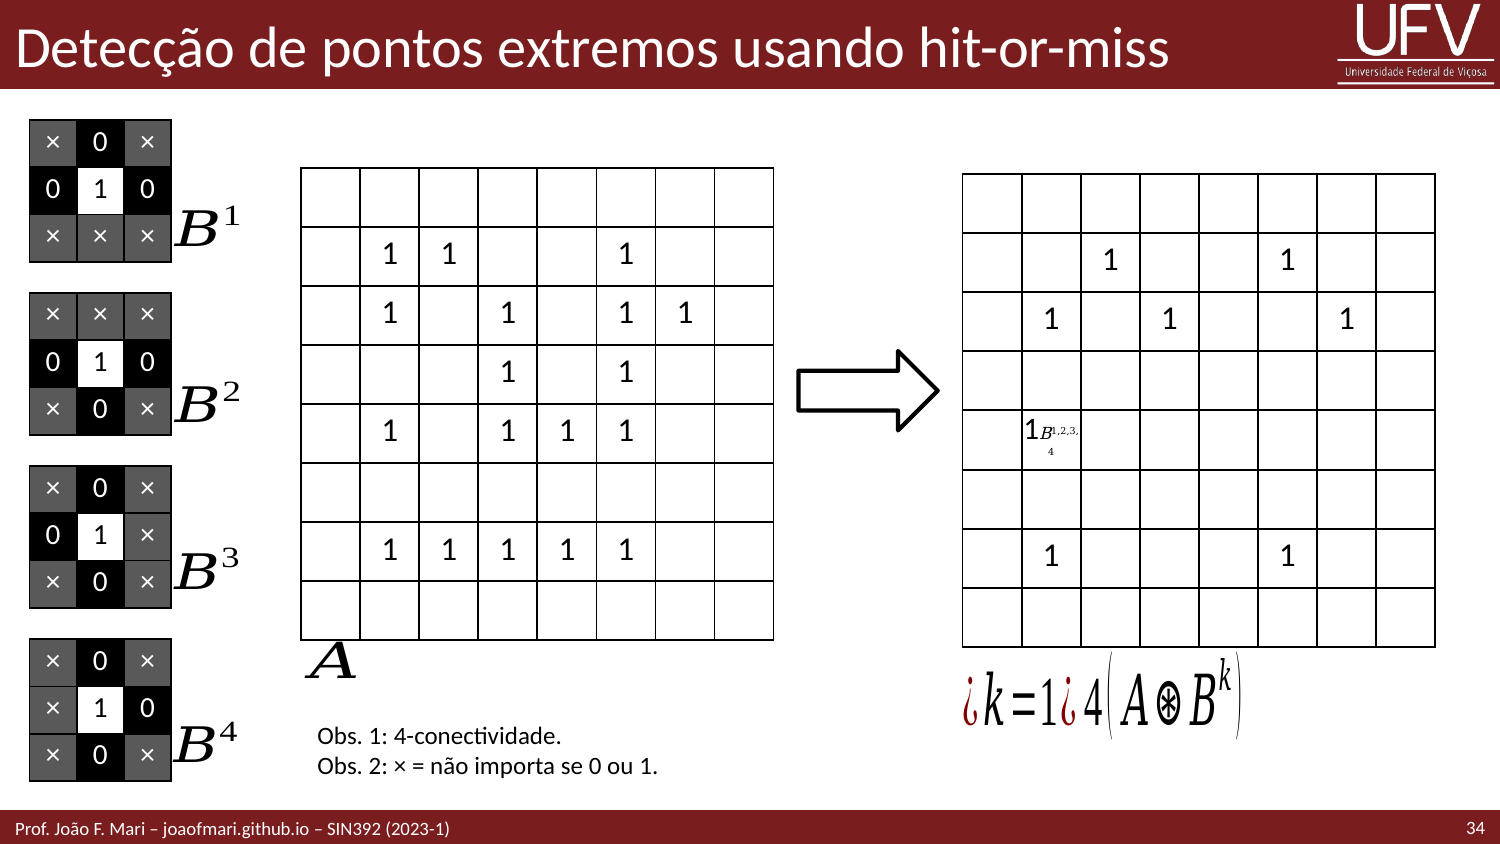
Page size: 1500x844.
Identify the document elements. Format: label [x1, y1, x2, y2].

table_cell [78, 388, 123, 434]
table_cell [656, 287, 714, 344]
table_cell [302, 228, 359, 285]
table_cell [538, 405, 596, 462]
table_cell [656, 464, 714, 521]
table_cell [78, 687, 123, 733]
table_cell [479, 228, 536, 285]
table_cell [715, 464, 773, 521]
table_header [78, 640, 123, 686]
table_cell [715, 287, 773, 344]
table_cell [361, 523, 418, 580]
table_cell [125, 561, 170, 607]
table_cell [78, 561, 123, 607]
table_cell [479, 582, 536, 639]
table_header [30, 640, 76, 686]
table_cell [715, 523, 773, 580]
table_cell [479, 523, 536, 580]
table_cell [125, 514, 170, 560]
table_cell [361, 346, 418, 403]
table_cell [30, 514, 76, 560]
table_cell [420, 582, 477, 639]
table_cell [78, 514, 123, 560]
table_cell [302, 287, 359, 344]
table_cell [125, 341, 170, 387]
table_cell [538, 582, 596, 639]
table_cell [361, 464, 418, 521]
table_cell [30, 735, 76, 780]
table_header [78, 121, 123, 166]
table_cell [597, 346, 655, 403]
table_cell [30, 561, 76, 607]
table_cell [302, 582, 359, 639]
table_header [30, 121, 76, 166]
table_cell [302, 464, 359, 521]
table_cell [302, 405, 359, 462]
table_cell [361, 582, 418, 639]
text_box [302, 712, 675, 788]
table_cell [125, 388, 170, 434]
table_cell [125, 168, 170, 214]
table_cell [30, 215, 76, 261]
table_cell [420, 346, 477, 403]
table_header [420, 169, 477, 226]
table_header [479, 169, 536, 226]
table_cell [479, 346, 536, 403]
table_cell [361, 405, 418, 462]
table_cell [479, 464, 536, 521]
table_header [125, 294, 170, 339]
table_header [30, 467, 76, 512]
table_cell [538, 523, 596, 580]
table_cell [78, 168, 123, 214]
table_cell [30, 687, 76, 733]
table_cell [420, 405, 477, 462]
table_header [656, 169, 714, 226]
table_header [125, 467, 170, 512]
table_header [715, 169, 773, 226]
list [0, 88, 1500, 812]
table_cell [715, 405, 773, 462]
table_cell [361, 287, 418, 344]
table_cell [420, 228, 477, 285]
table_cell [30, 341, 76, 387]
table_cell [656, 346, 714, 403]
table_header [302, 169, 359, 226]
table_cell [420, 523, 477, 580]
table_header [538, 169, 596, 226]
table_cell [715, 582, 773, 639]
table_cell [30, 388, 76, 434]
table_cell [538, 346, 596, 403]
title [0, 0, 1500, 88]
table_cell [78, 341, 123, 387]
table_header [30, 294, 76, 339]
table_cell [302, 523, 359, 580]
table_cell [597, 228, 655, 285]
table_cell [125, 735, 170, 780]
table_cell [538, 287, 596, 344]
footer [0, 812, 1034, 844]
table_header [125, 121, 170, 166]
table_cell [78, 215, 123, 261]
table_cell [597, 405, 655, 462]
table_cell [420, 287, 477, 344]
table_cell [479, 405, 536, 462]
table_cell [30, 168, 76, 214]
table_header [78, 467, 123, 512]
table_cell [125, 687, 170, 733]
table_cell [597, 464, 655, 521]
slide_number [1328, 811, 1500, 844]
table_cell [479, 287, 536, 344]
table_cell [597, 523, 655, 580]
table_header [78, 294, 123, 339]
table_cell [78, 735, 123, 780]
table_cell [656, 523, 714, 580]
table_cell [656, 228, 714, 285]
table_cell [597, 287, 655, 344]
table_cell [597, 582, 655, 639]
table_cell [715, 228, 773, 285]
table_cell [538, 228, 596, 285]
table_cell [656, 582, 714, 639]
table_header [125, 640, 170, 686]
text_box [796, 349, 940, 433]
table_cell [302, 346, 359, 403]
table_cell [420, 464, 477, 521]
table_cell [715, 346, 773, 403]
table_header [361, 169, 418, 226]
table_cell [538, 464, 596, 521]
table_cell [656, 405, 714, 462]
table_cell [361, 228, 418, 285]
table_header [597, 169, 655, 226]
table_cell [125, 215, 170, 261]
